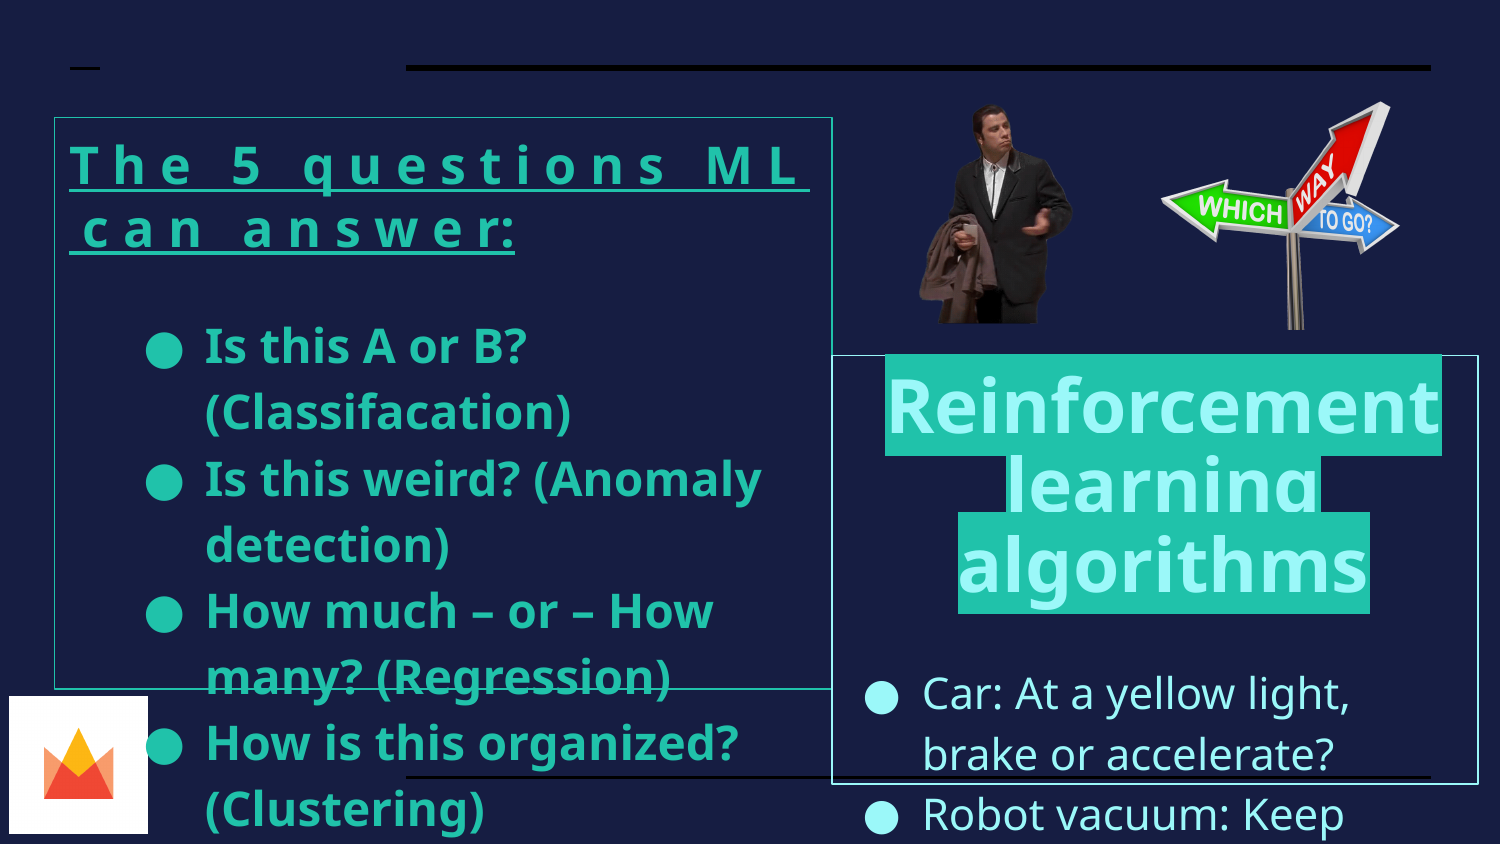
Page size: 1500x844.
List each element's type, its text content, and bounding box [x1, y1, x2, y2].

text_box Reinforcement learning algorithms Car: At a yellow light, brake or accelerate? Robot vacuum: Keep vacuuming, or go back to the charging station? [831, 355, 1479, 785]
text_box T h e 5 q u e s t i o n s M L c a n a n s w e r: Is this A or B? (Classifacation) Is this weird? (Anomaly detection) How much – or – How many? (Regression) How is this organized? (Clustering) What should I do next? [54, 117, 832, 689]
picture [893, 91, 1129, 334]
picture [1157, 95, 1405, 330]
picture [9, 695, 148, 834]
